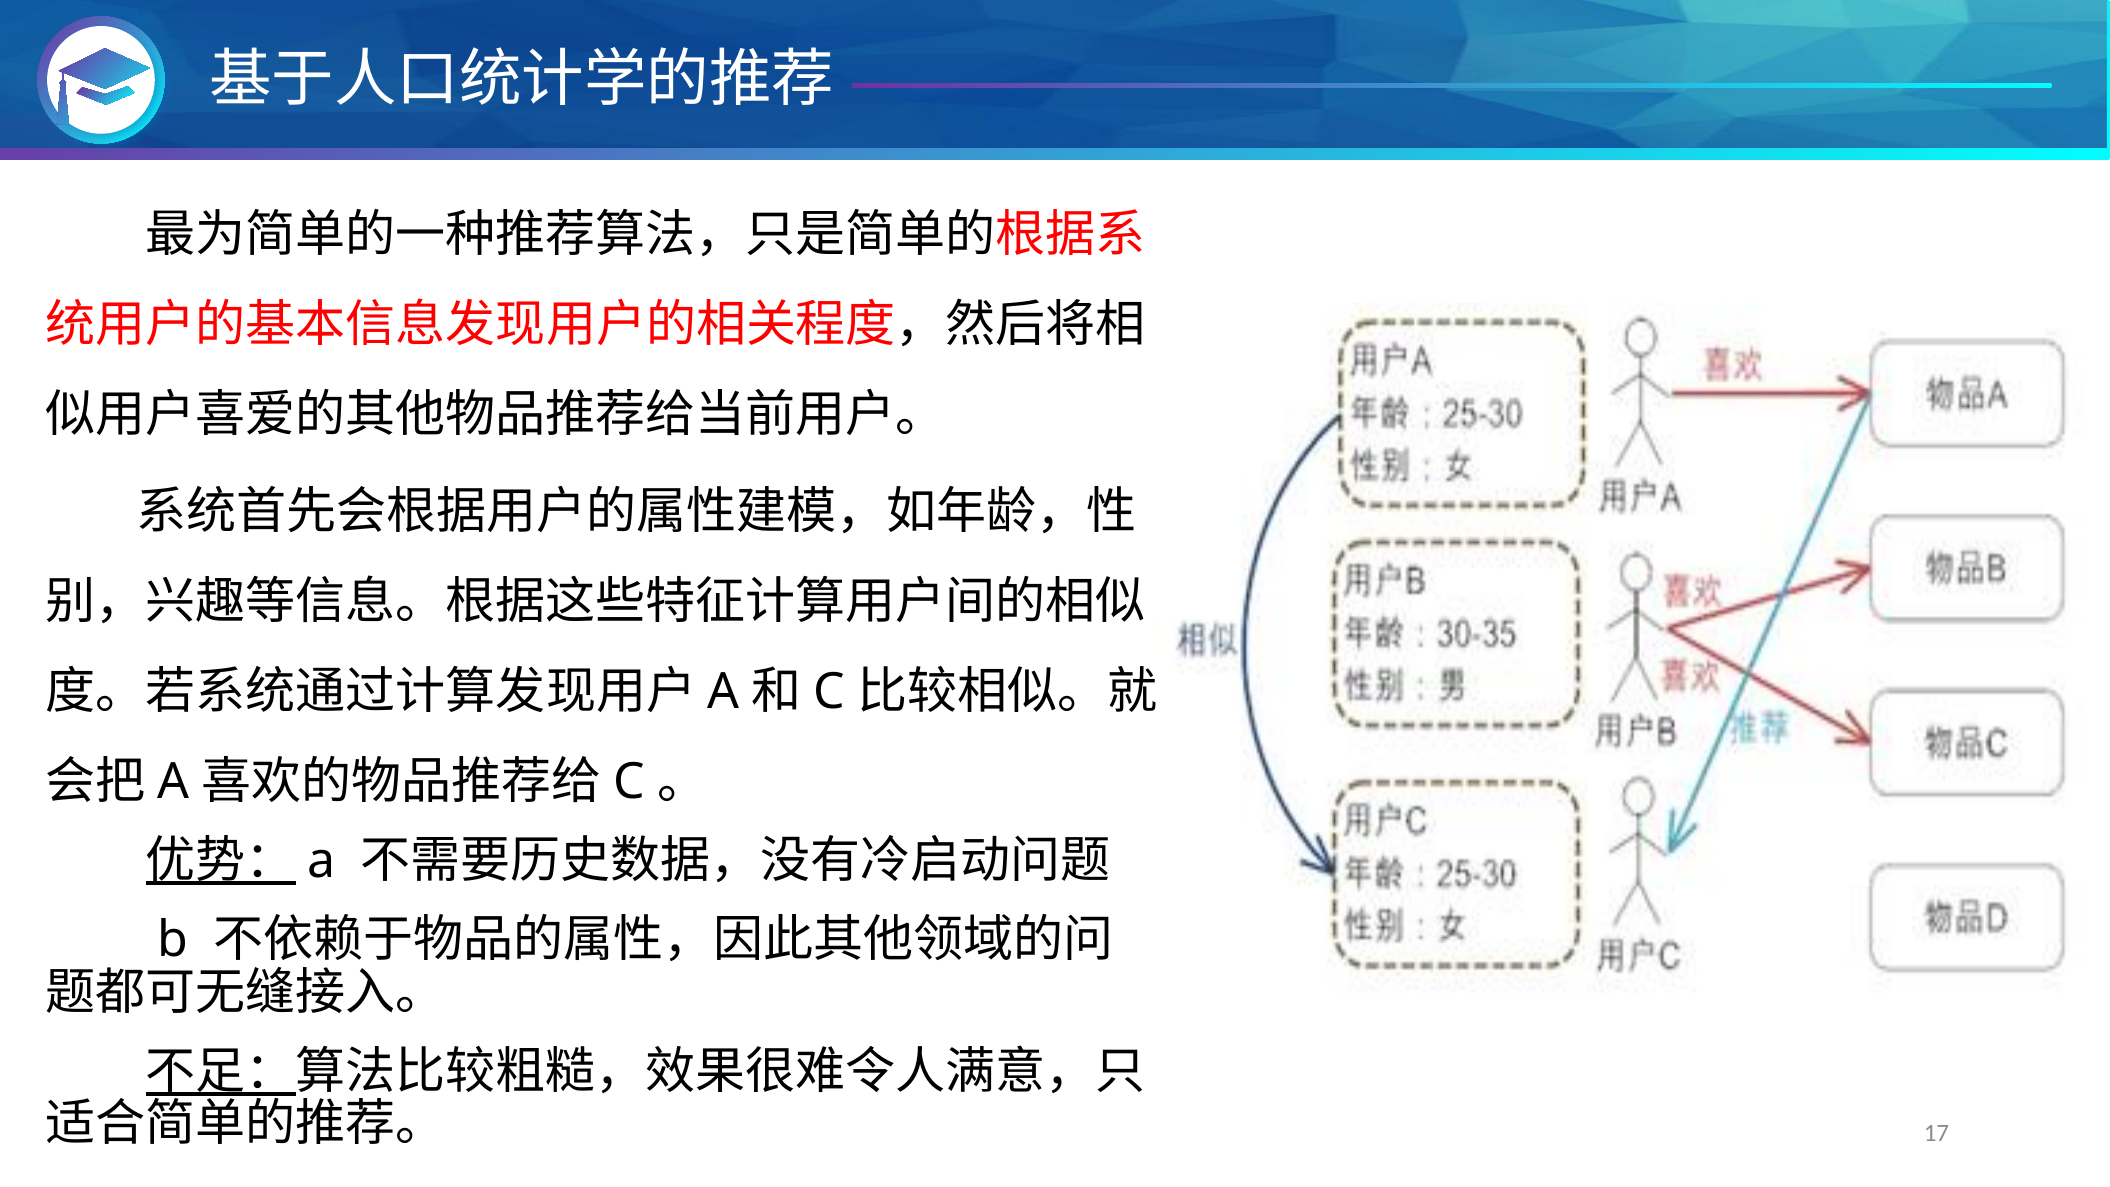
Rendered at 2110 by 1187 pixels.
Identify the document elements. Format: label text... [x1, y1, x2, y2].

slide_number 17 [1489, 1099, 1965, 1163]
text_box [0, 0, 2110, 160]
picture [1155, 303, 2106, 1010]
text_box 最为简单的一种推荐算法，只是简单的根据系统用户的基本信息发现用户的相关程度，然后将相似用户喜爱的其他物品推荐给当前用户。 系统首先会根据用户的属性建模，如年龄，性别，兴趣等信息。根据这些特征计算用户间的相似度。若系统通过计算发现用户A和C比较相似。就会把A喜欢的物品推荐给C。 优势：a 不需要历史数据，没有冷启动问题 b 不依赖于物品的属性，因此其他领域的问题都可无缝接入。 不足：算法比较粗糙，效果很难令人满意，只适合简单的推荐。 [37, 167, 1171, 1155]
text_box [37, 16, 165, 144]
